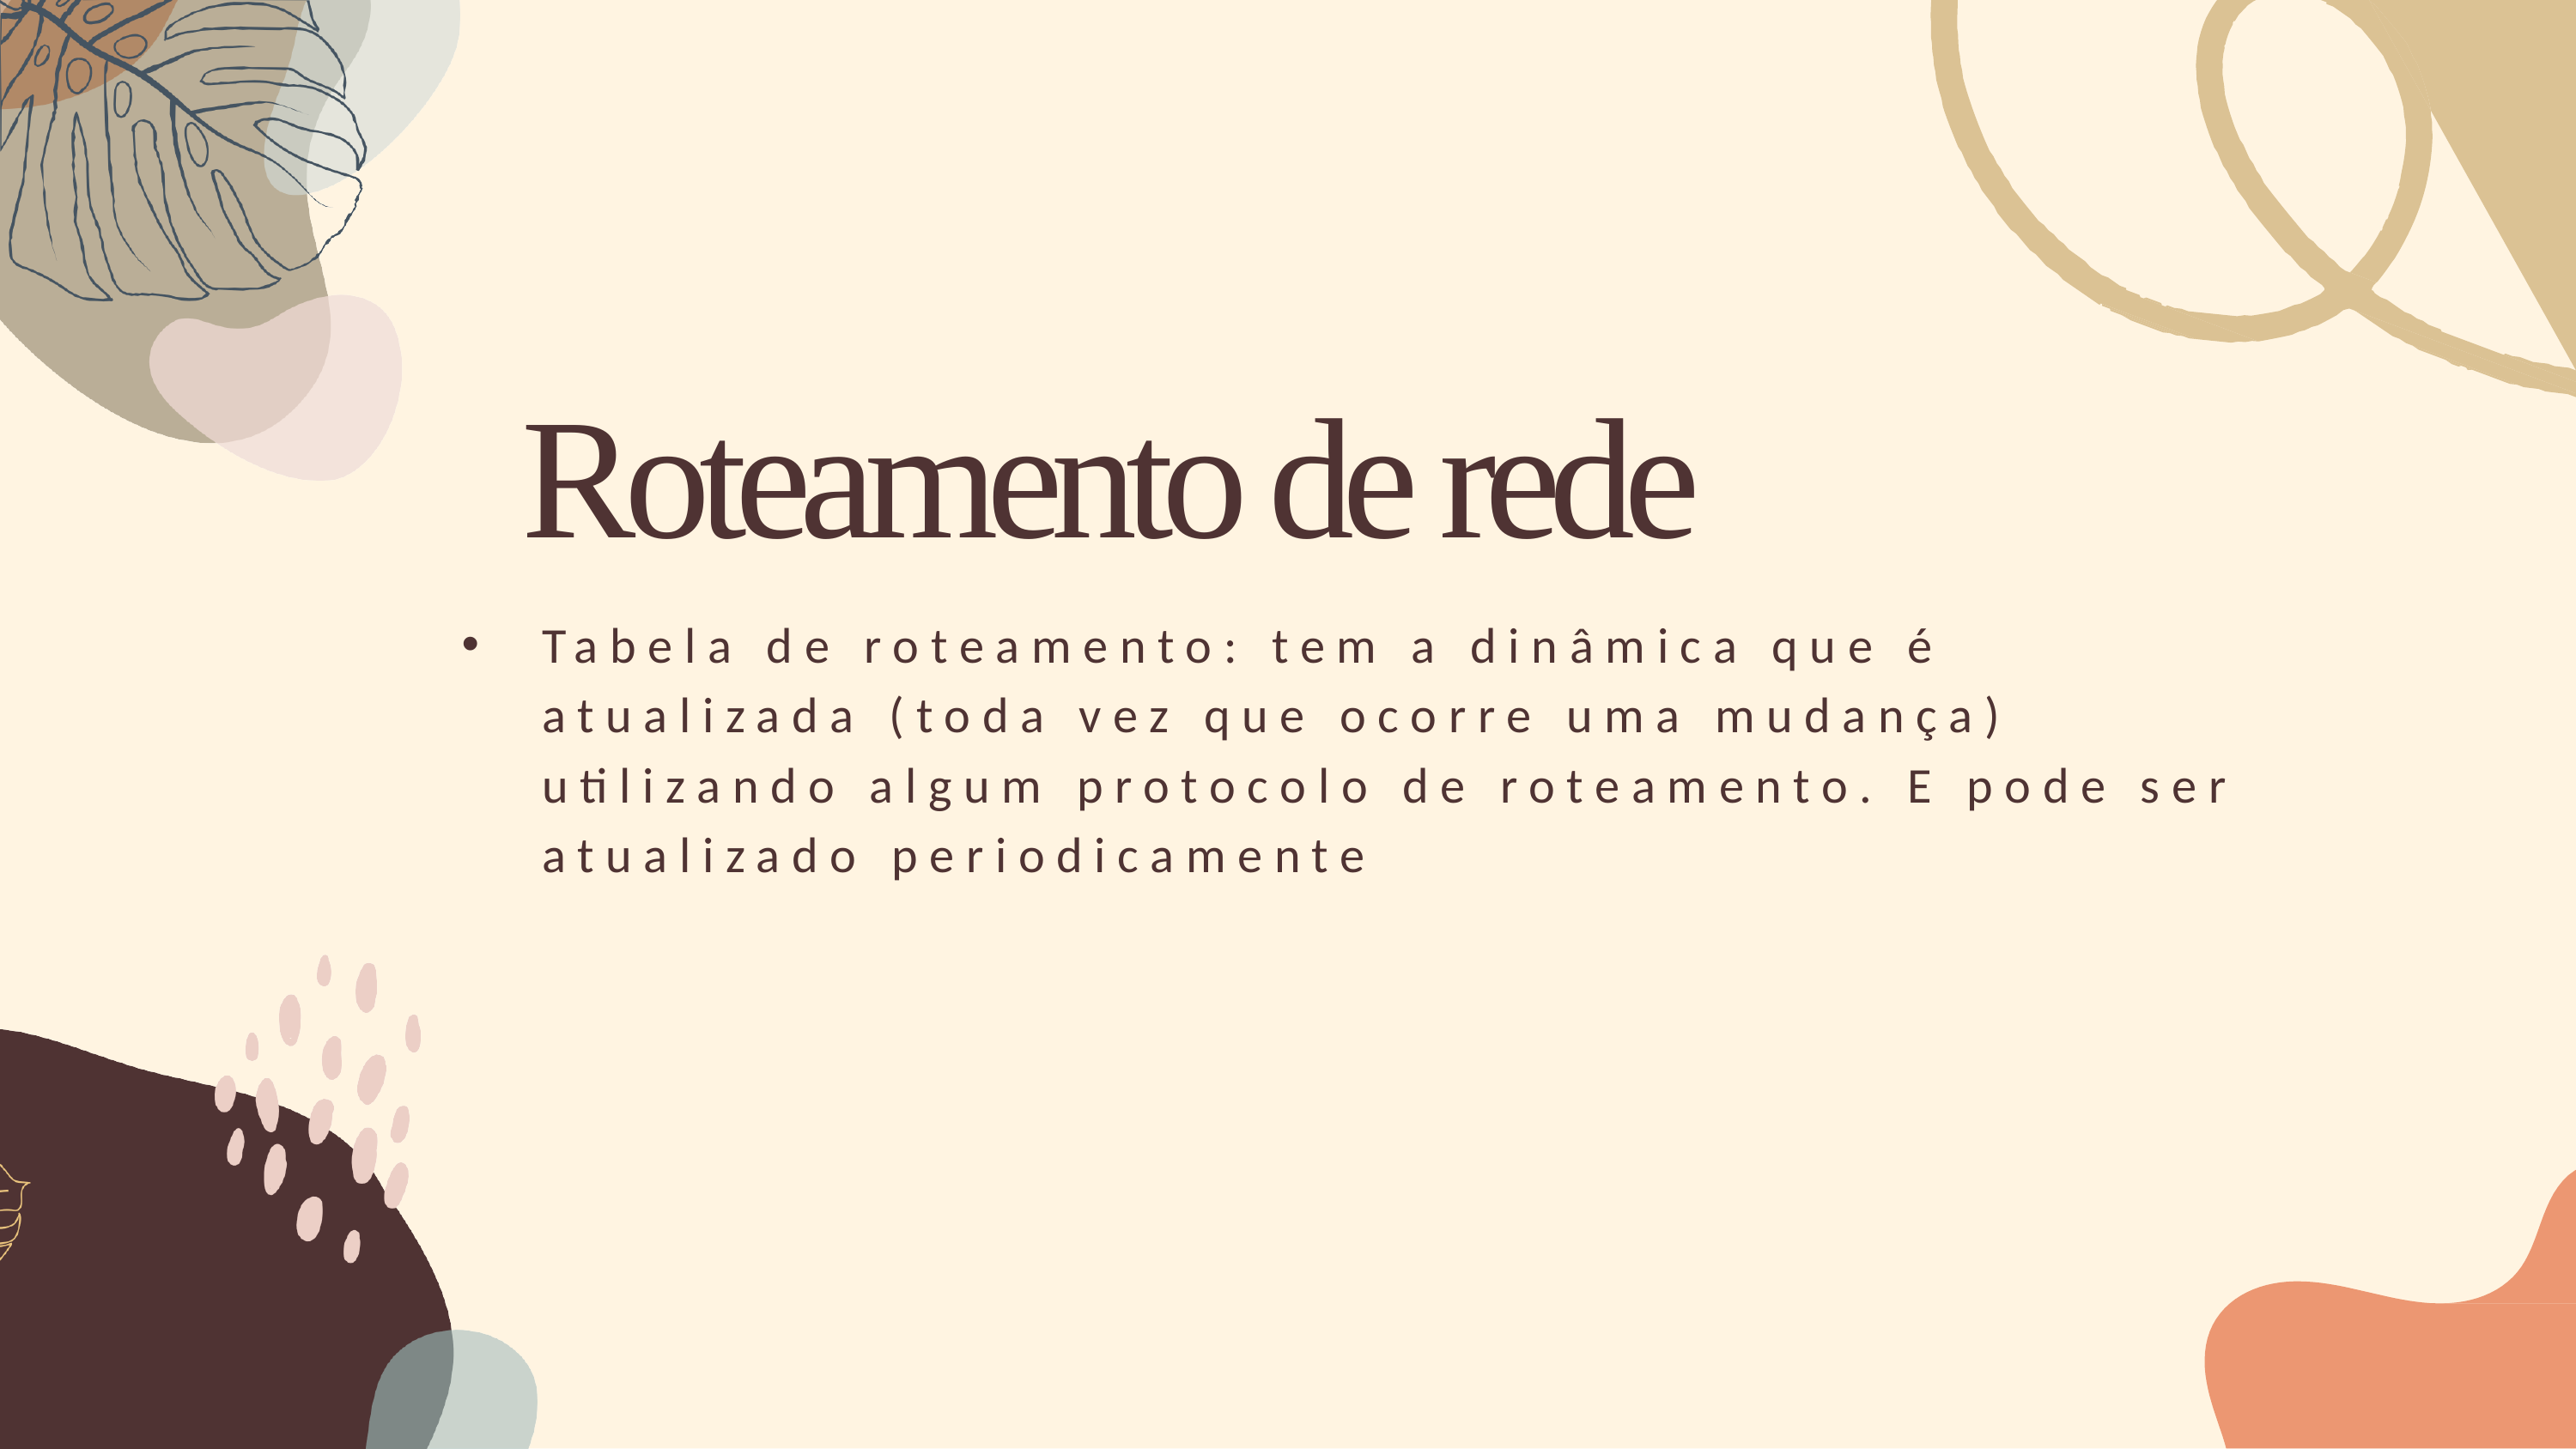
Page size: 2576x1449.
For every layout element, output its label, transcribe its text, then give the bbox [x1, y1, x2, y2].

picture [0, 0, 460, 481]
title Roteamento de rede [519, 364, 2057, 602]
text_box [1930, 0, 2576, 397]
text_box [2204, 1169, 2576, 1449]
picture [0, 955, 538, 1449]
text_box Tabela de roteamento: tem a dinâmica que é atualizada (toda vez que ocorre uma mudança) utilizando algum protocolo de roteamento. E pode ser atualizado periodicamente [459, 602, 2244, 882]
